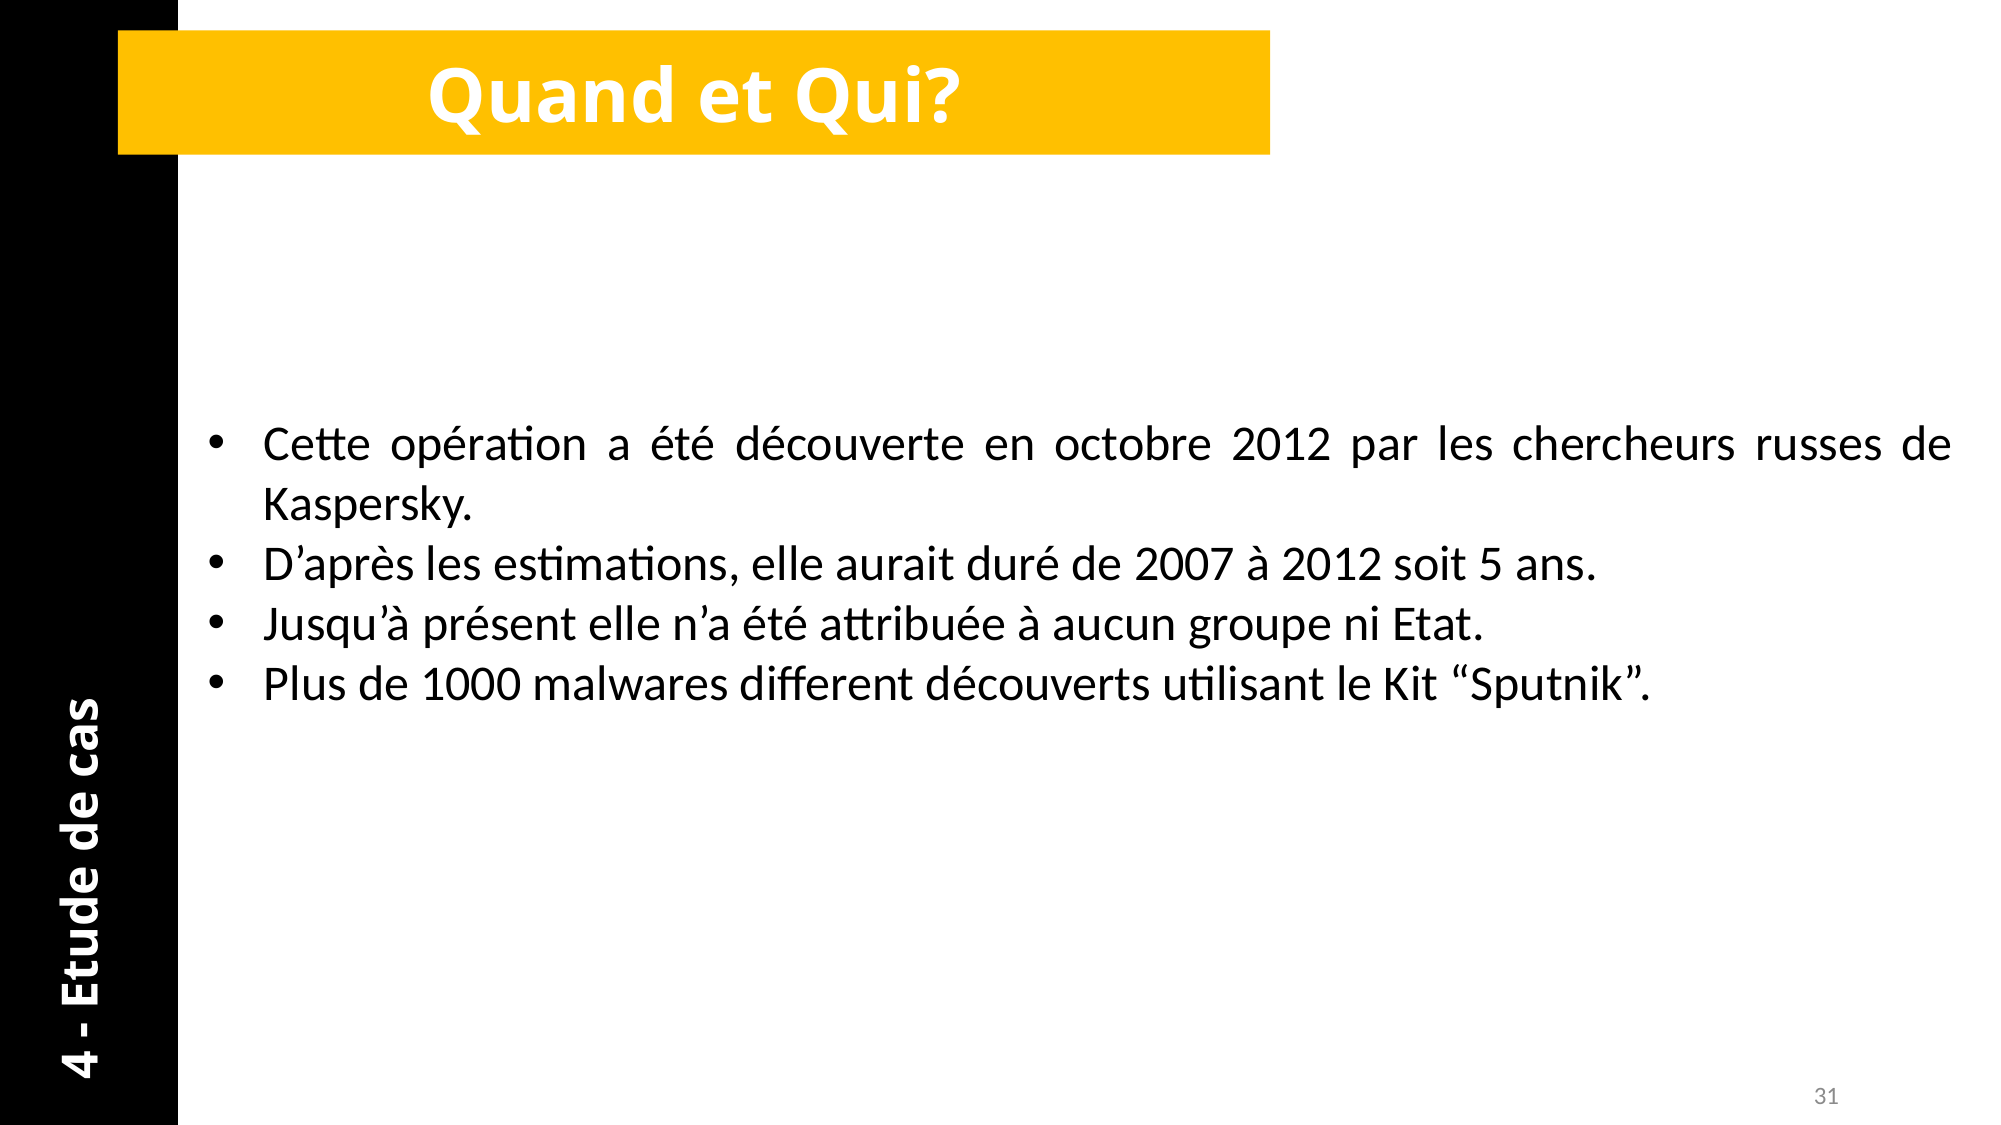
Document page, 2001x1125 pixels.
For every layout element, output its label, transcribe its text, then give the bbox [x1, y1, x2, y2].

slide_number 31 [1404, 1064, 1855, 1125]
text_box [0, 0, 179, 1125]
text_box Quand et Qui? [186, 29, 1271, 156]
text_box Cette opération a été découverte en octobre 2012 par les chercheurs russes de Kaspersky. D’après les estimations, elle aurait duré de 2007 à 2012 soit 5 ans. Jusqu’à présent elle n’a été attribuée à aucun groupe ni Etat. Plus de 1000 malwares different découverts utilisant le Kit “Sputnik”. [186, 403, 1969, 719]
text_box 4 - Etude de cas [40, 0, 186, 1095]
